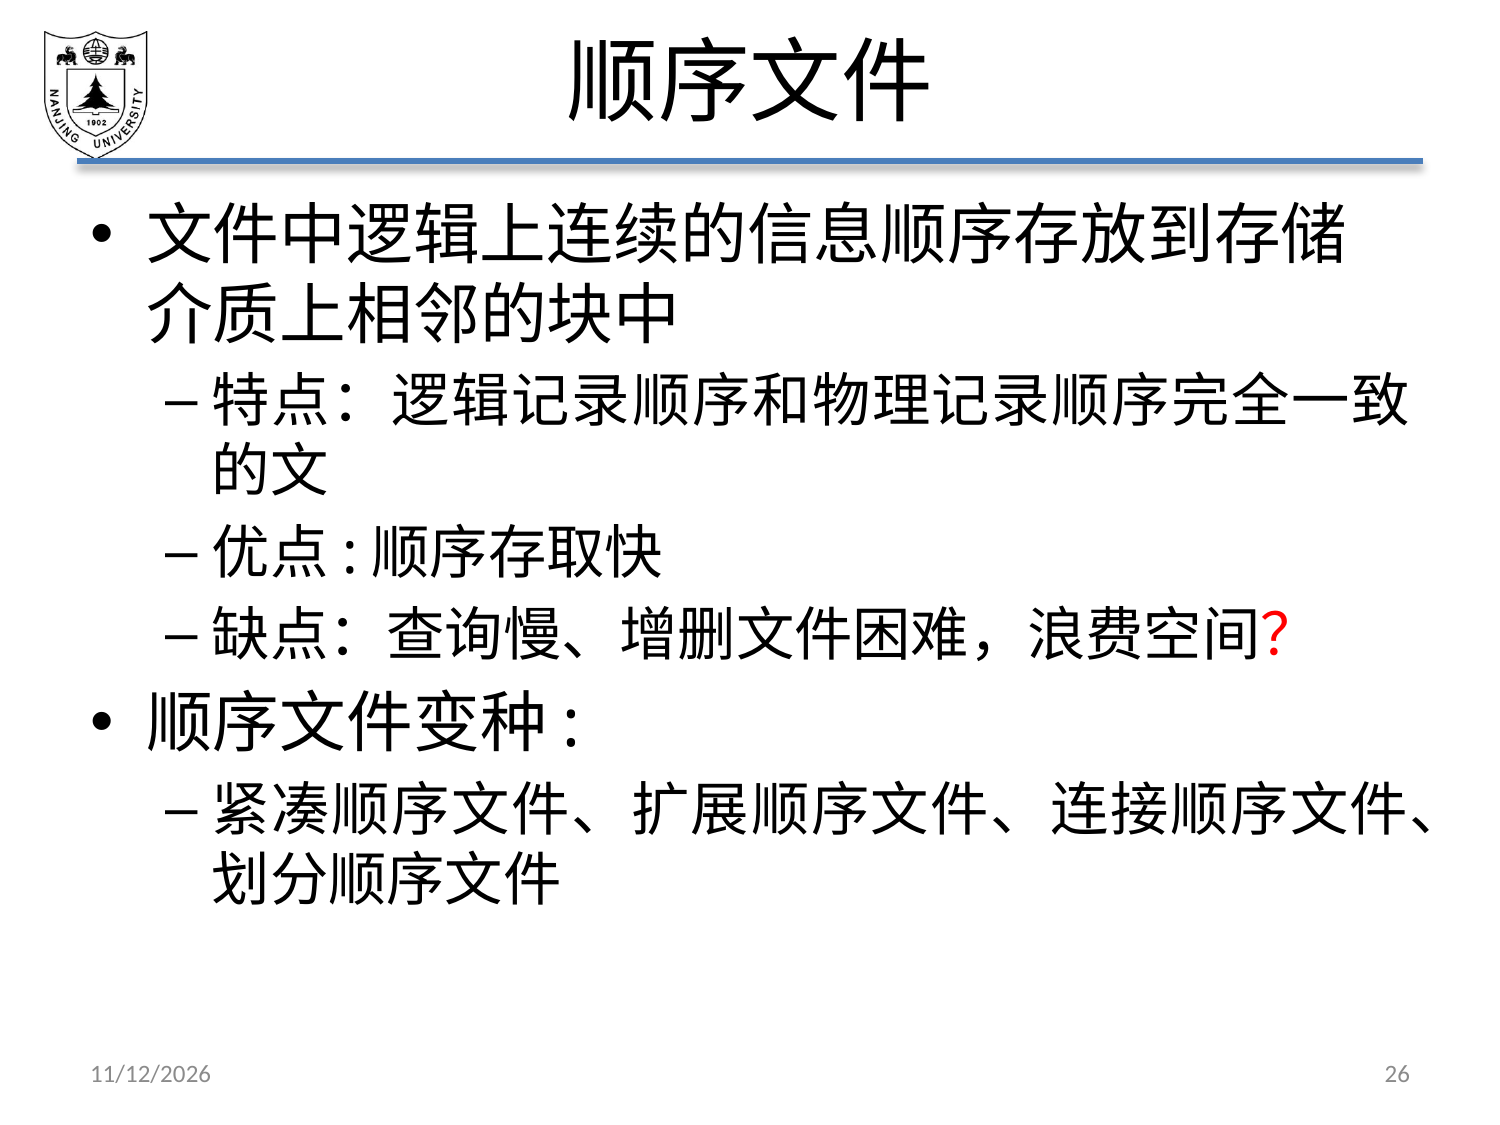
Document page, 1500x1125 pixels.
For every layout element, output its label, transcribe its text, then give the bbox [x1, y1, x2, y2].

picture [41, 30, 75, 161]
title 顺序文件 [75, 0, 1425, 161]
list 文件中逻辑上连续的信息顺序存放到存储介质上相邻的块中 特点：逻辑记录顺序和物理记录顺序完全一致的文 优点:顺序存取快 缺点：查询慢、增删文件困难，浪费空间？ 顺序文件变种: 紧凑顺序文件、扩展顺序文件、连接顺序文件、划分顺序文件 [75, 184, 1425, 1005]
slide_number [75, 1042, 425, 1103]
slide_number 26 [1074, 1042, 1425, 1103]
